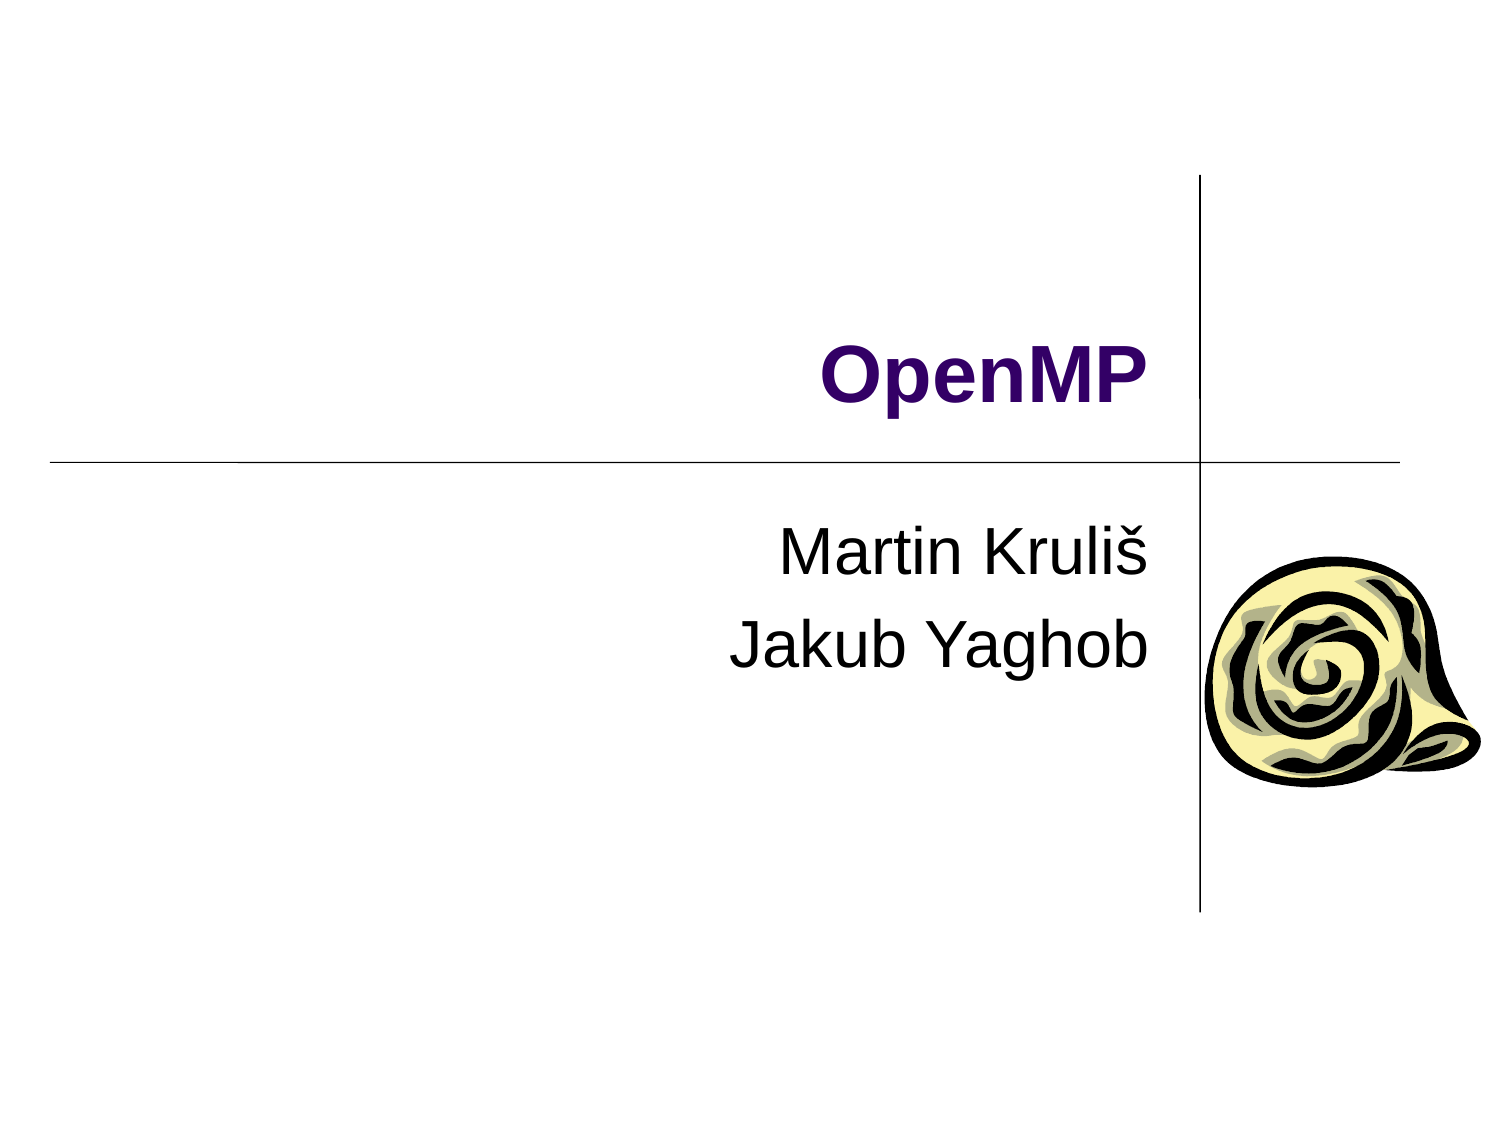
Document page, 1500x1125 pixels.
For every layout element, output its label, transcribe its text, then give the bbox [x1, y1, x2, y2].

subtitle Martin Kruliš Jakub Yaghob [139, 500, 1165, 888]
title OpenMP [51, 76, 1165, 427]
